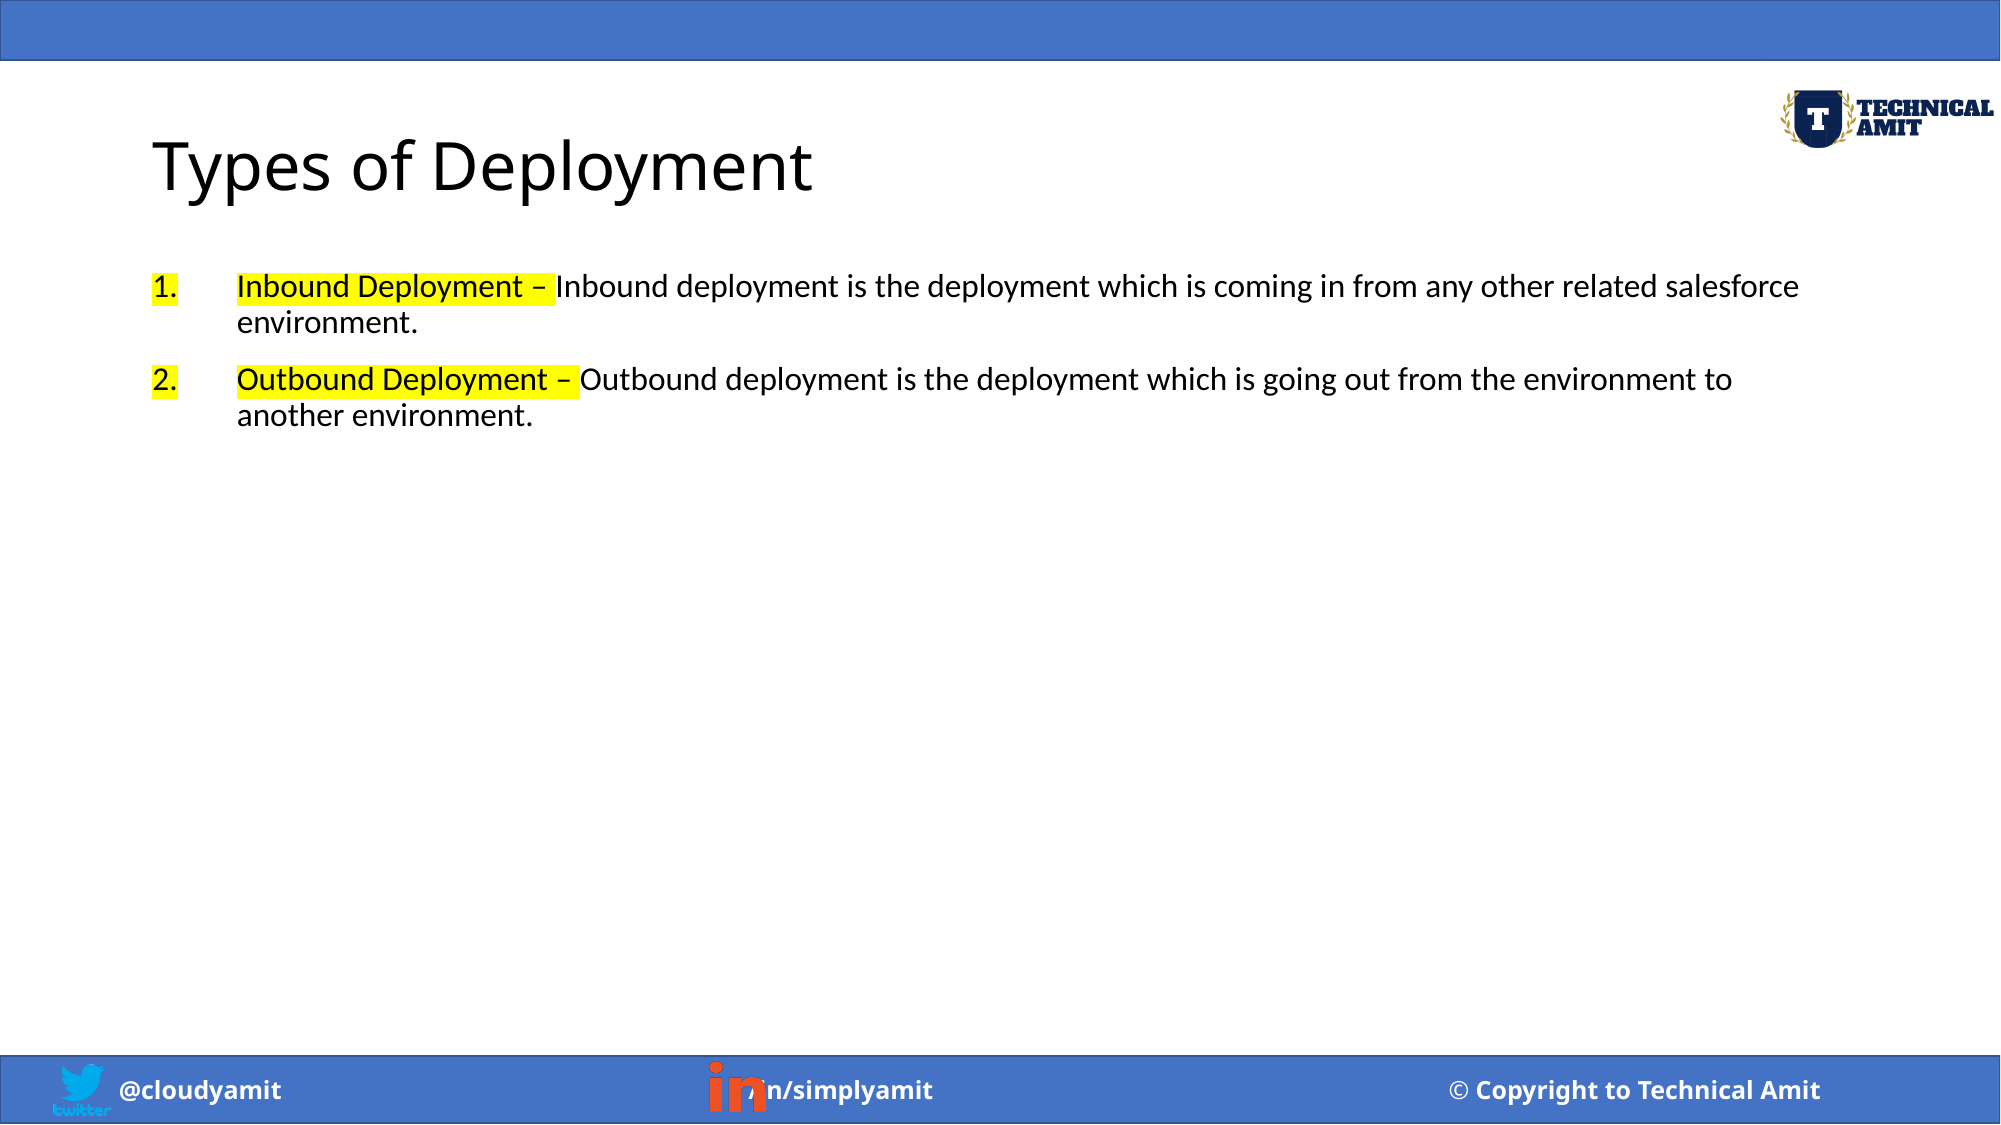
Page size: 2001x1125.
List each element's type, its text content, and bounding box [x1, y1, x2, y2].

title Types of Deployment [137, 59, 1863, 261]
list Inbound Deployment – Inbound deployment is the deployment which is coming in from any other related salesforce environment. Outbound Deployment – Outbound deployment is the deployment which is going out from the environment to another environment. [137, 261, 1863, 976]
picture [1863, 61, 1997, 234]
picture [709, 1061, 766, 1112]
picture [47, 1061, 117, 1118]
